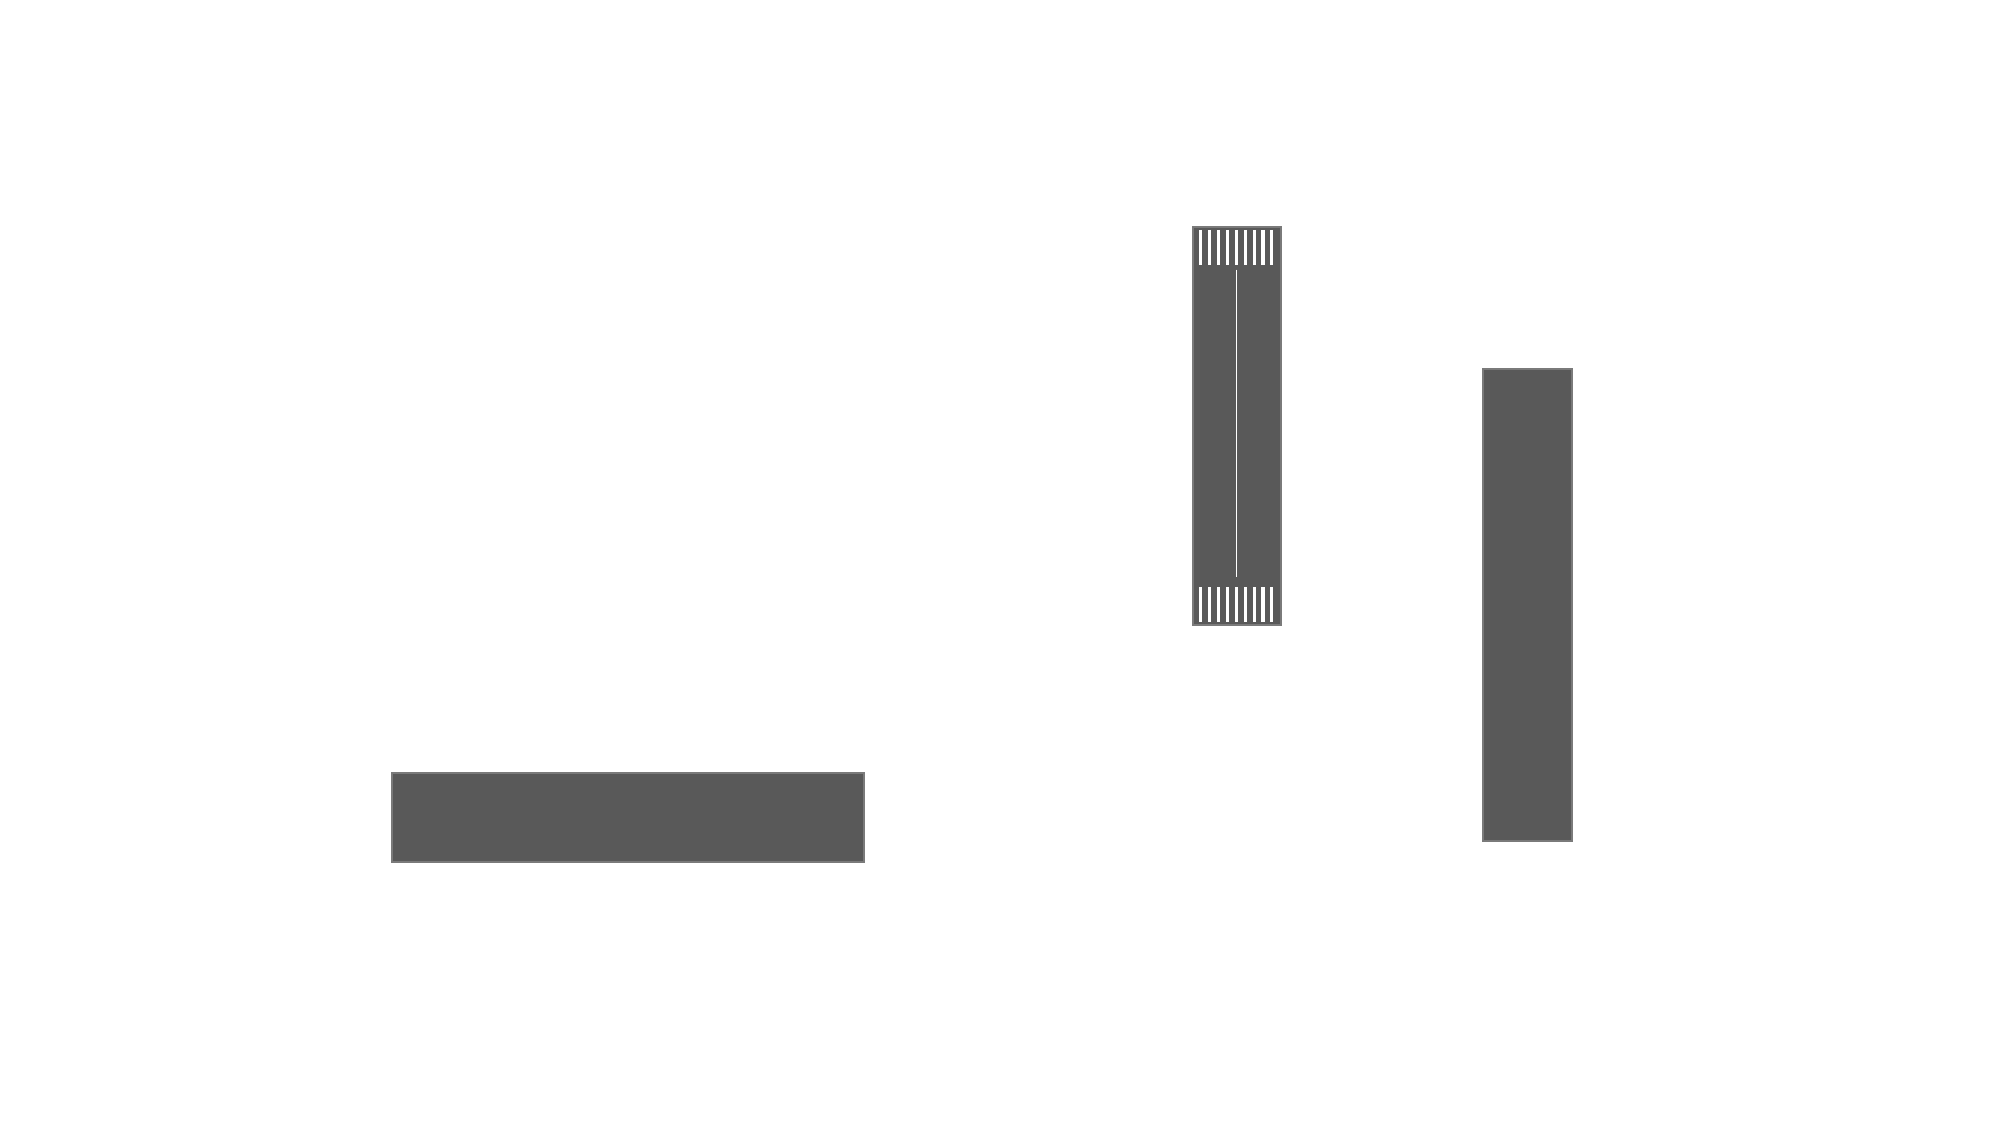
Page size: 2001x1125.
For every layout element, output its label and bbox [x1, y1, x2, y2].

text_box [391, 772, 865, 863]
text_box [1192, 226, 1282, 626]
text_box [1482, 368, 1573, 842]
